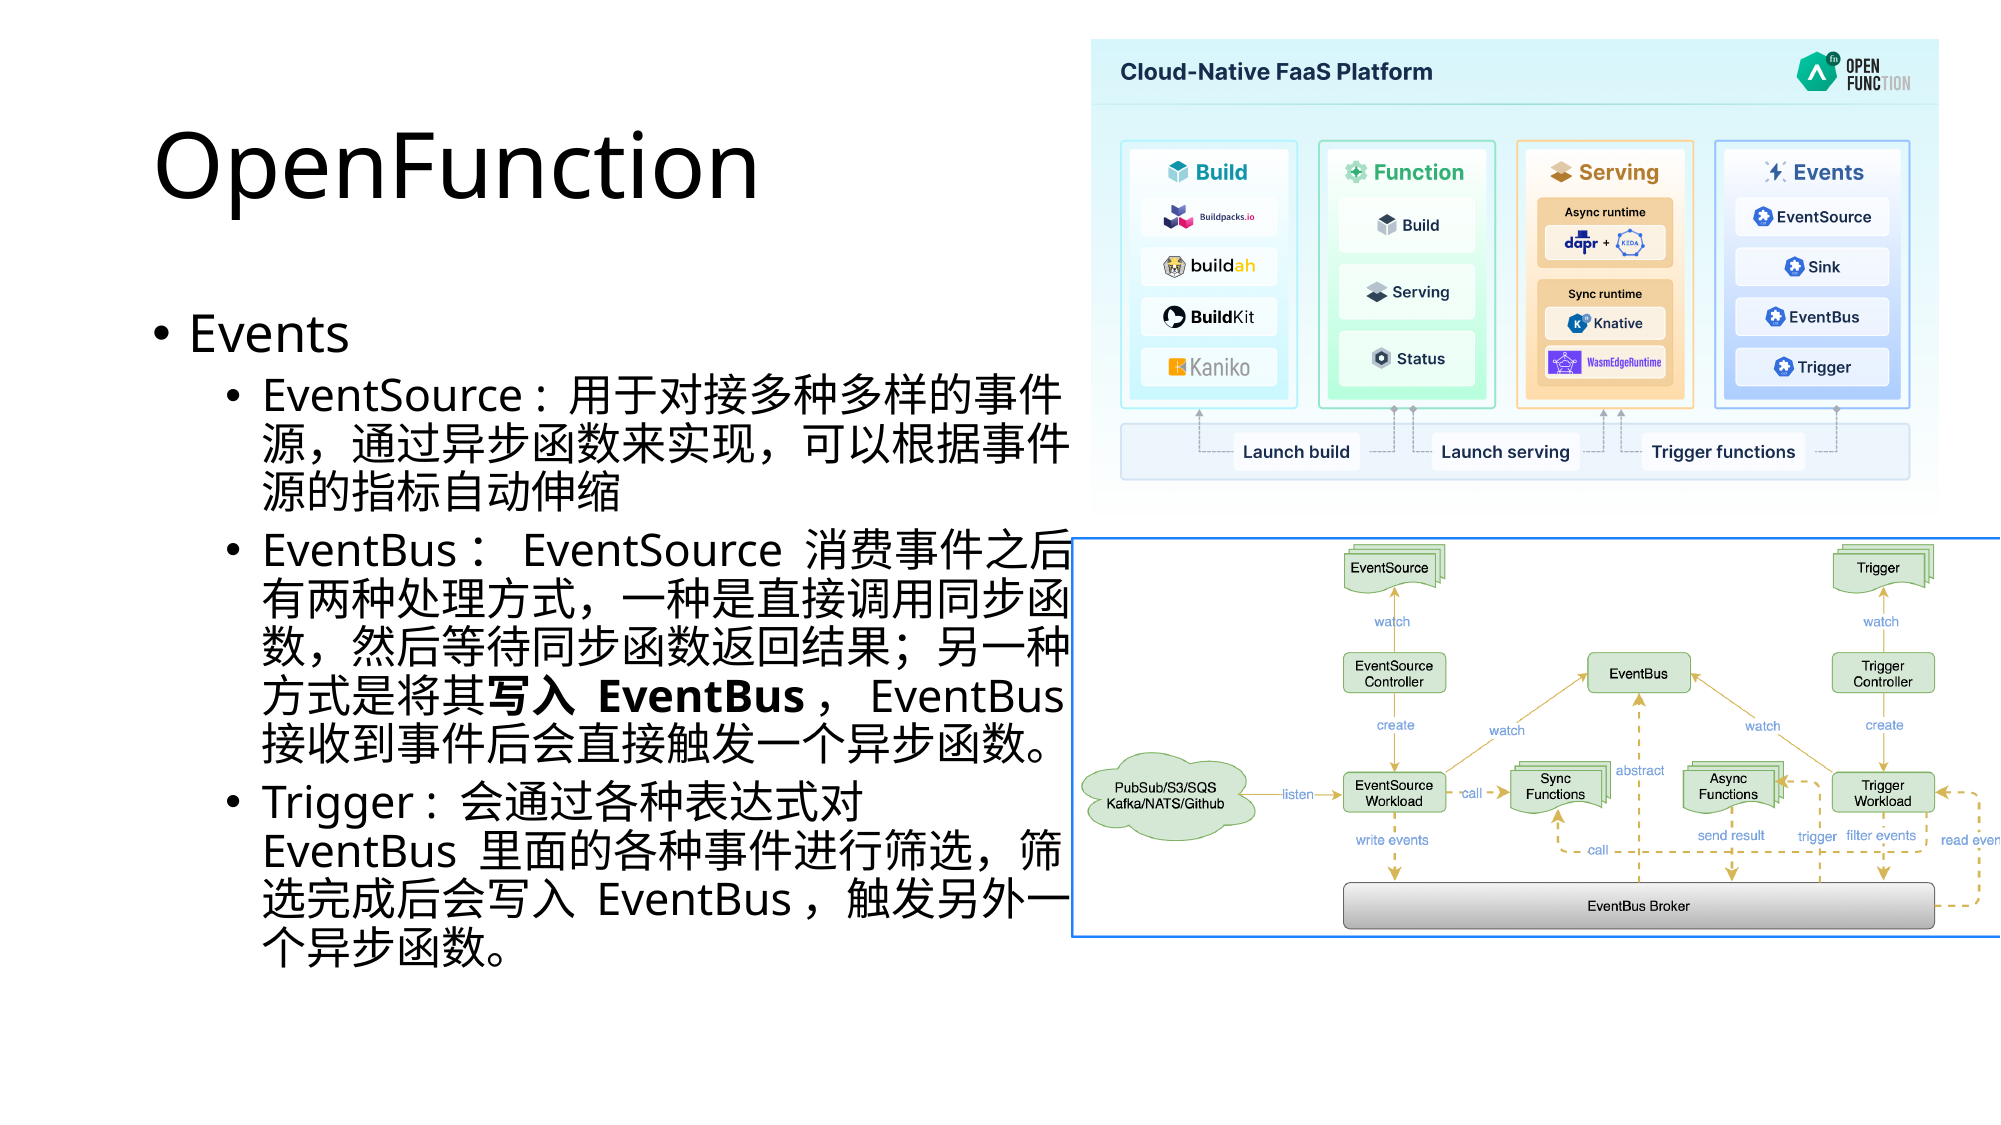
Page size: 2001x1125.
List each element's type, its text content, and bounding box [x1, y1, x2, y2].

picture [1091, 39, 1939, 516]
list Events EventSource : 用于对接多种多样的事件源，通过异步函数来实现，可以根据事件源的指标自动伸缩 EventBus：EventSource 消费事件之后有两种处理方式，一种是直接调用同步函数，然后等待同步函数返回结果；另一种方式是将其写入 EventBus，EventBus 接收到事件后会直接触发一个异步函数。 Trigger : 会通过各种表达式对 EventBus 里面的各种事件进行筛选，筛选完成后会写入 EventBus，触发另外一个异步函数。 [137, 299, 1092, 1014]
picture [1070, 536, 2000, 938]
title OpenFunction [137, 59, 1091, 278]
